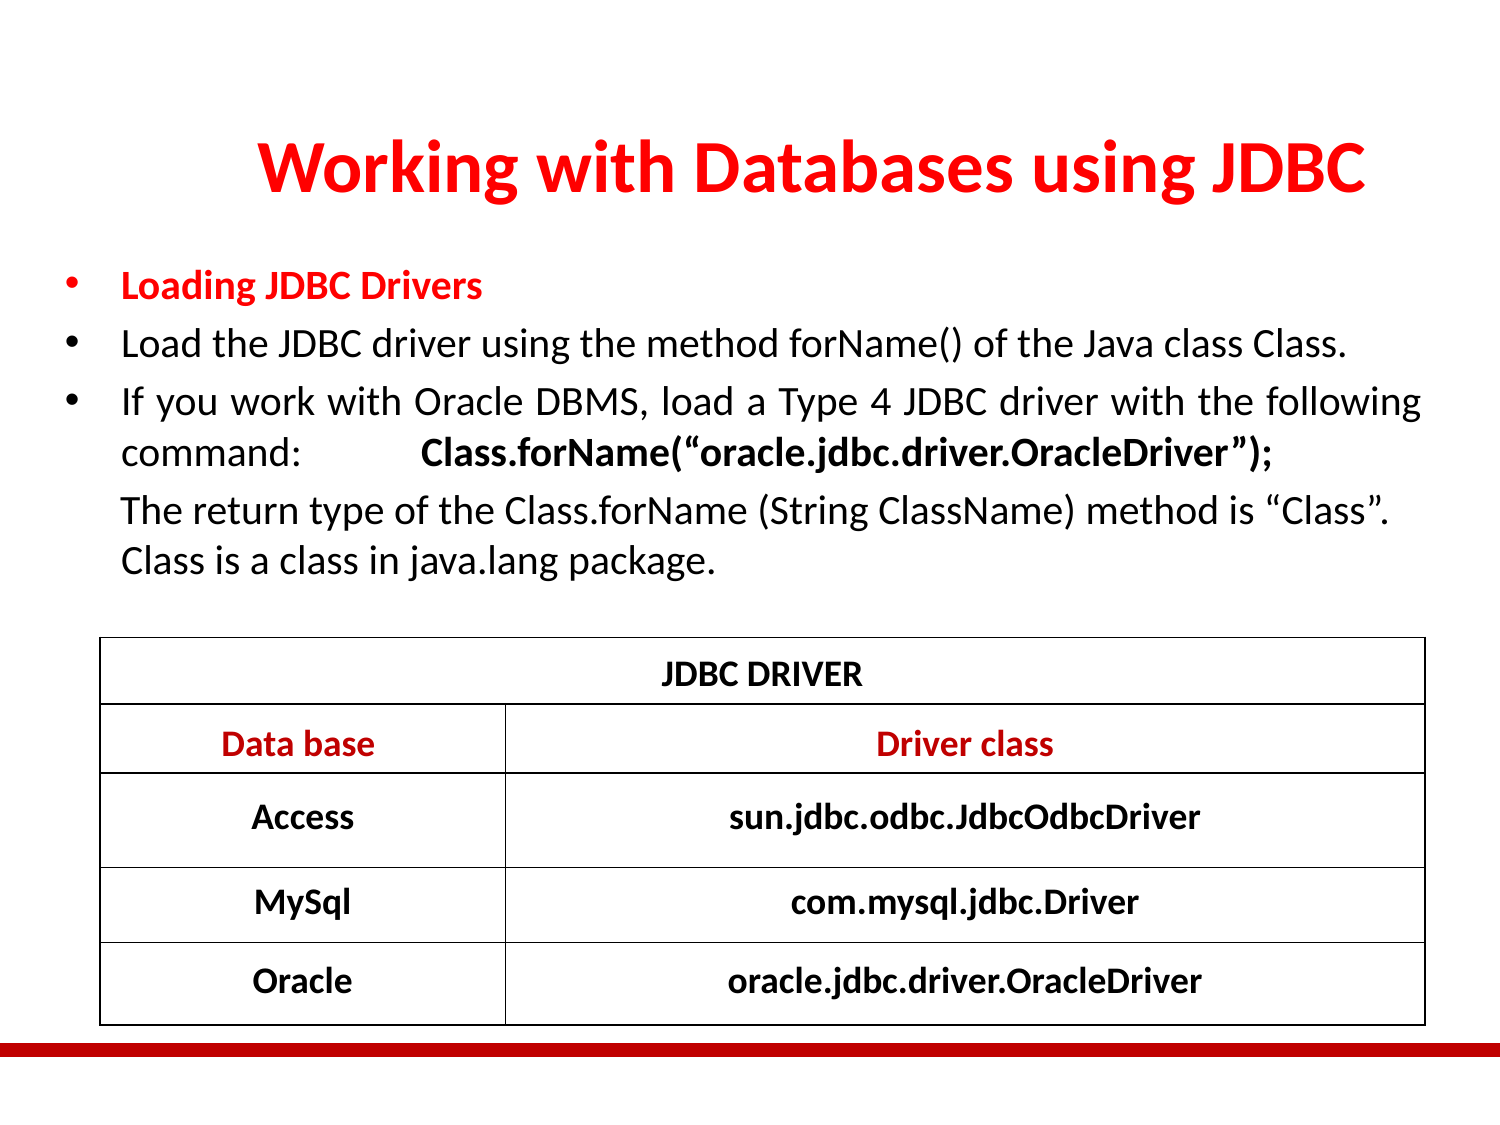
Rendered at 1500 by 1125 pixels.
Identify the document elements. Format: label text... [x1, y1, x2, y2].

table_cell oracle.jdbc.driver.OracleDriver [506, 943, 1424, 1024]
table_cell Access [101, 774, 505, 867]
title Working with Databases using JDBC [162, 112, 1463, 213]
table_cell com.mysql.jdbc.Driver [506, 868, 1424, 942]
table_header JDBC DRIVER [101, 638, 1424, 703]
table_cell sun.jdbc.odbc.JdbcOdbcDriver [506, 774, 1424, 867]
table_cell MySql [101, 868, 505, 942]
table_cell Oracle [101, 943, 505, 1024]
list Loading JDBC Drivers Load the JDBC driver using the method forName() of the Java class Class. If you work with Oracle DBMS, load a Type 4 JDBC driver with the following command: Class.forName(“oracle.jdbc.driver.OracleDriver”); The return type of the Class.forName (String ClassName) method is “Class”. Class is a class in java.lang package. [50, 249, 1438, 1025]
table_cell Data base [101, 705, 505, 772]
table_cell Driver class [506, 705, 1424, 772]
